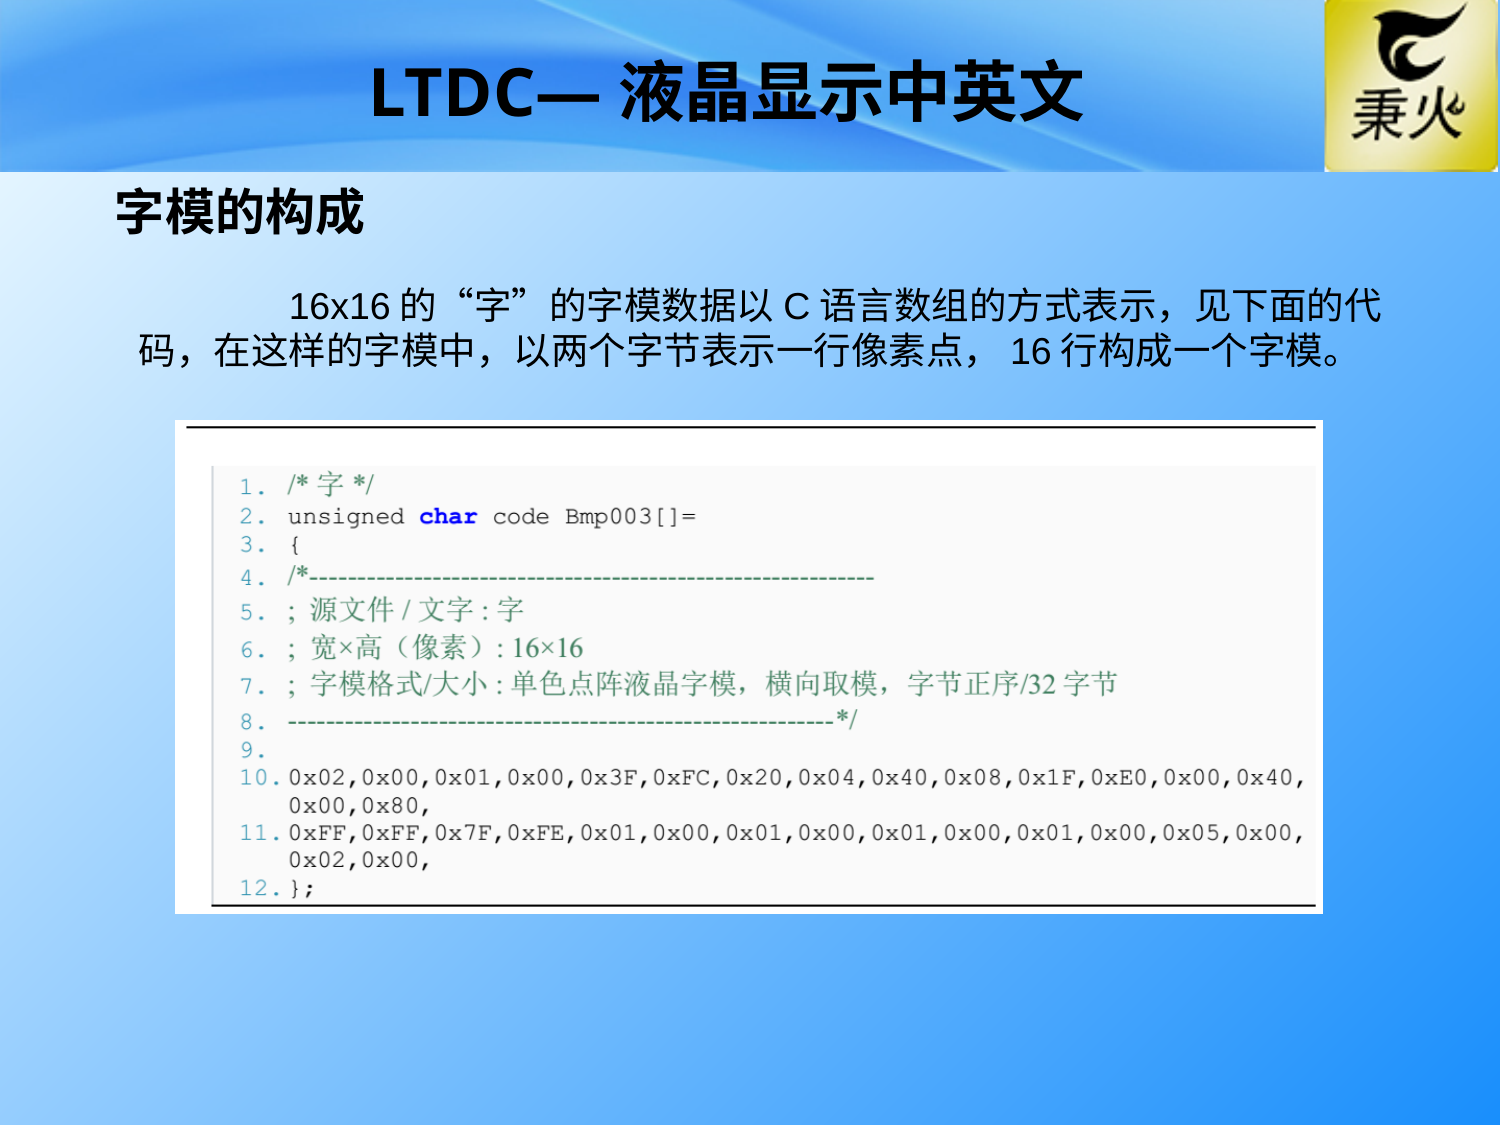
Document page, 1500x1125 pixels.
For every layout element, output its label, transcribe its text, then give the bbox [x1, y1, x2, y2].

picture [175, 420, 1323, 914]
picture [0, 0, 1498, 172]
text_box 16x16的“字”的字模数据以C语言数组的方式表示，见下面的代码，在这样的字模中，以两个字节表示一行像素点，16行构成一个字模。 [123, 274, 1400, 380]
text_box 字模的构成 [100, 180, 1359, 248]
